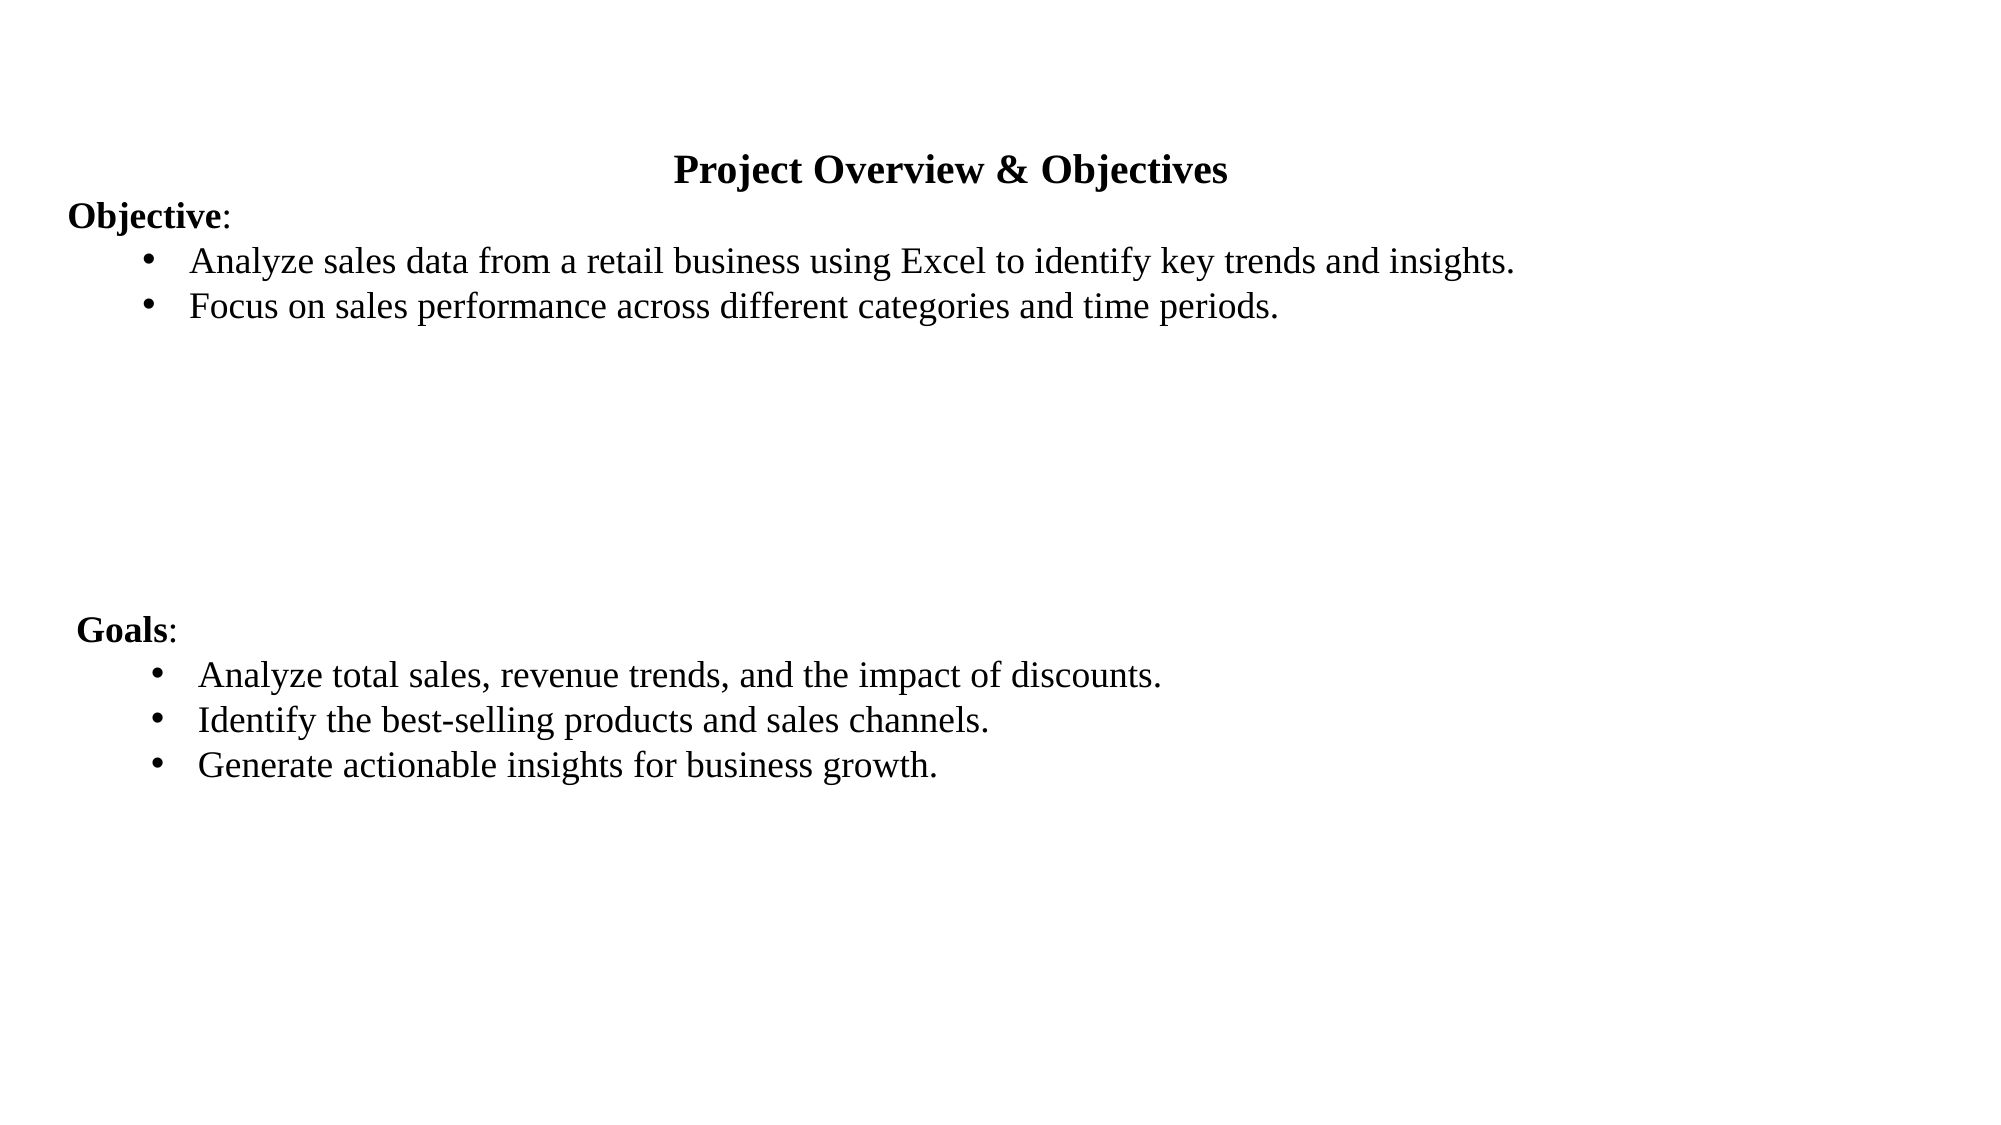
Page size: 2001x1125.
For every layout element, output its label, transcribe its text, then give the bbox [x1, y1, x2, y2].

text_box Project Overview & Objectives Objective: Analyze sales data from a retail business using Excel to identify key trends and insights. Focus on sales performance across different categories and time periods. [52, 134, 1850, 334]
text_box Goals: Analyze total sales, revenue trends, and the impact of discounts. Identify the best-selling products and sales channels. Generate actionable insights for business growth. [61, 597, 1610, 838]
